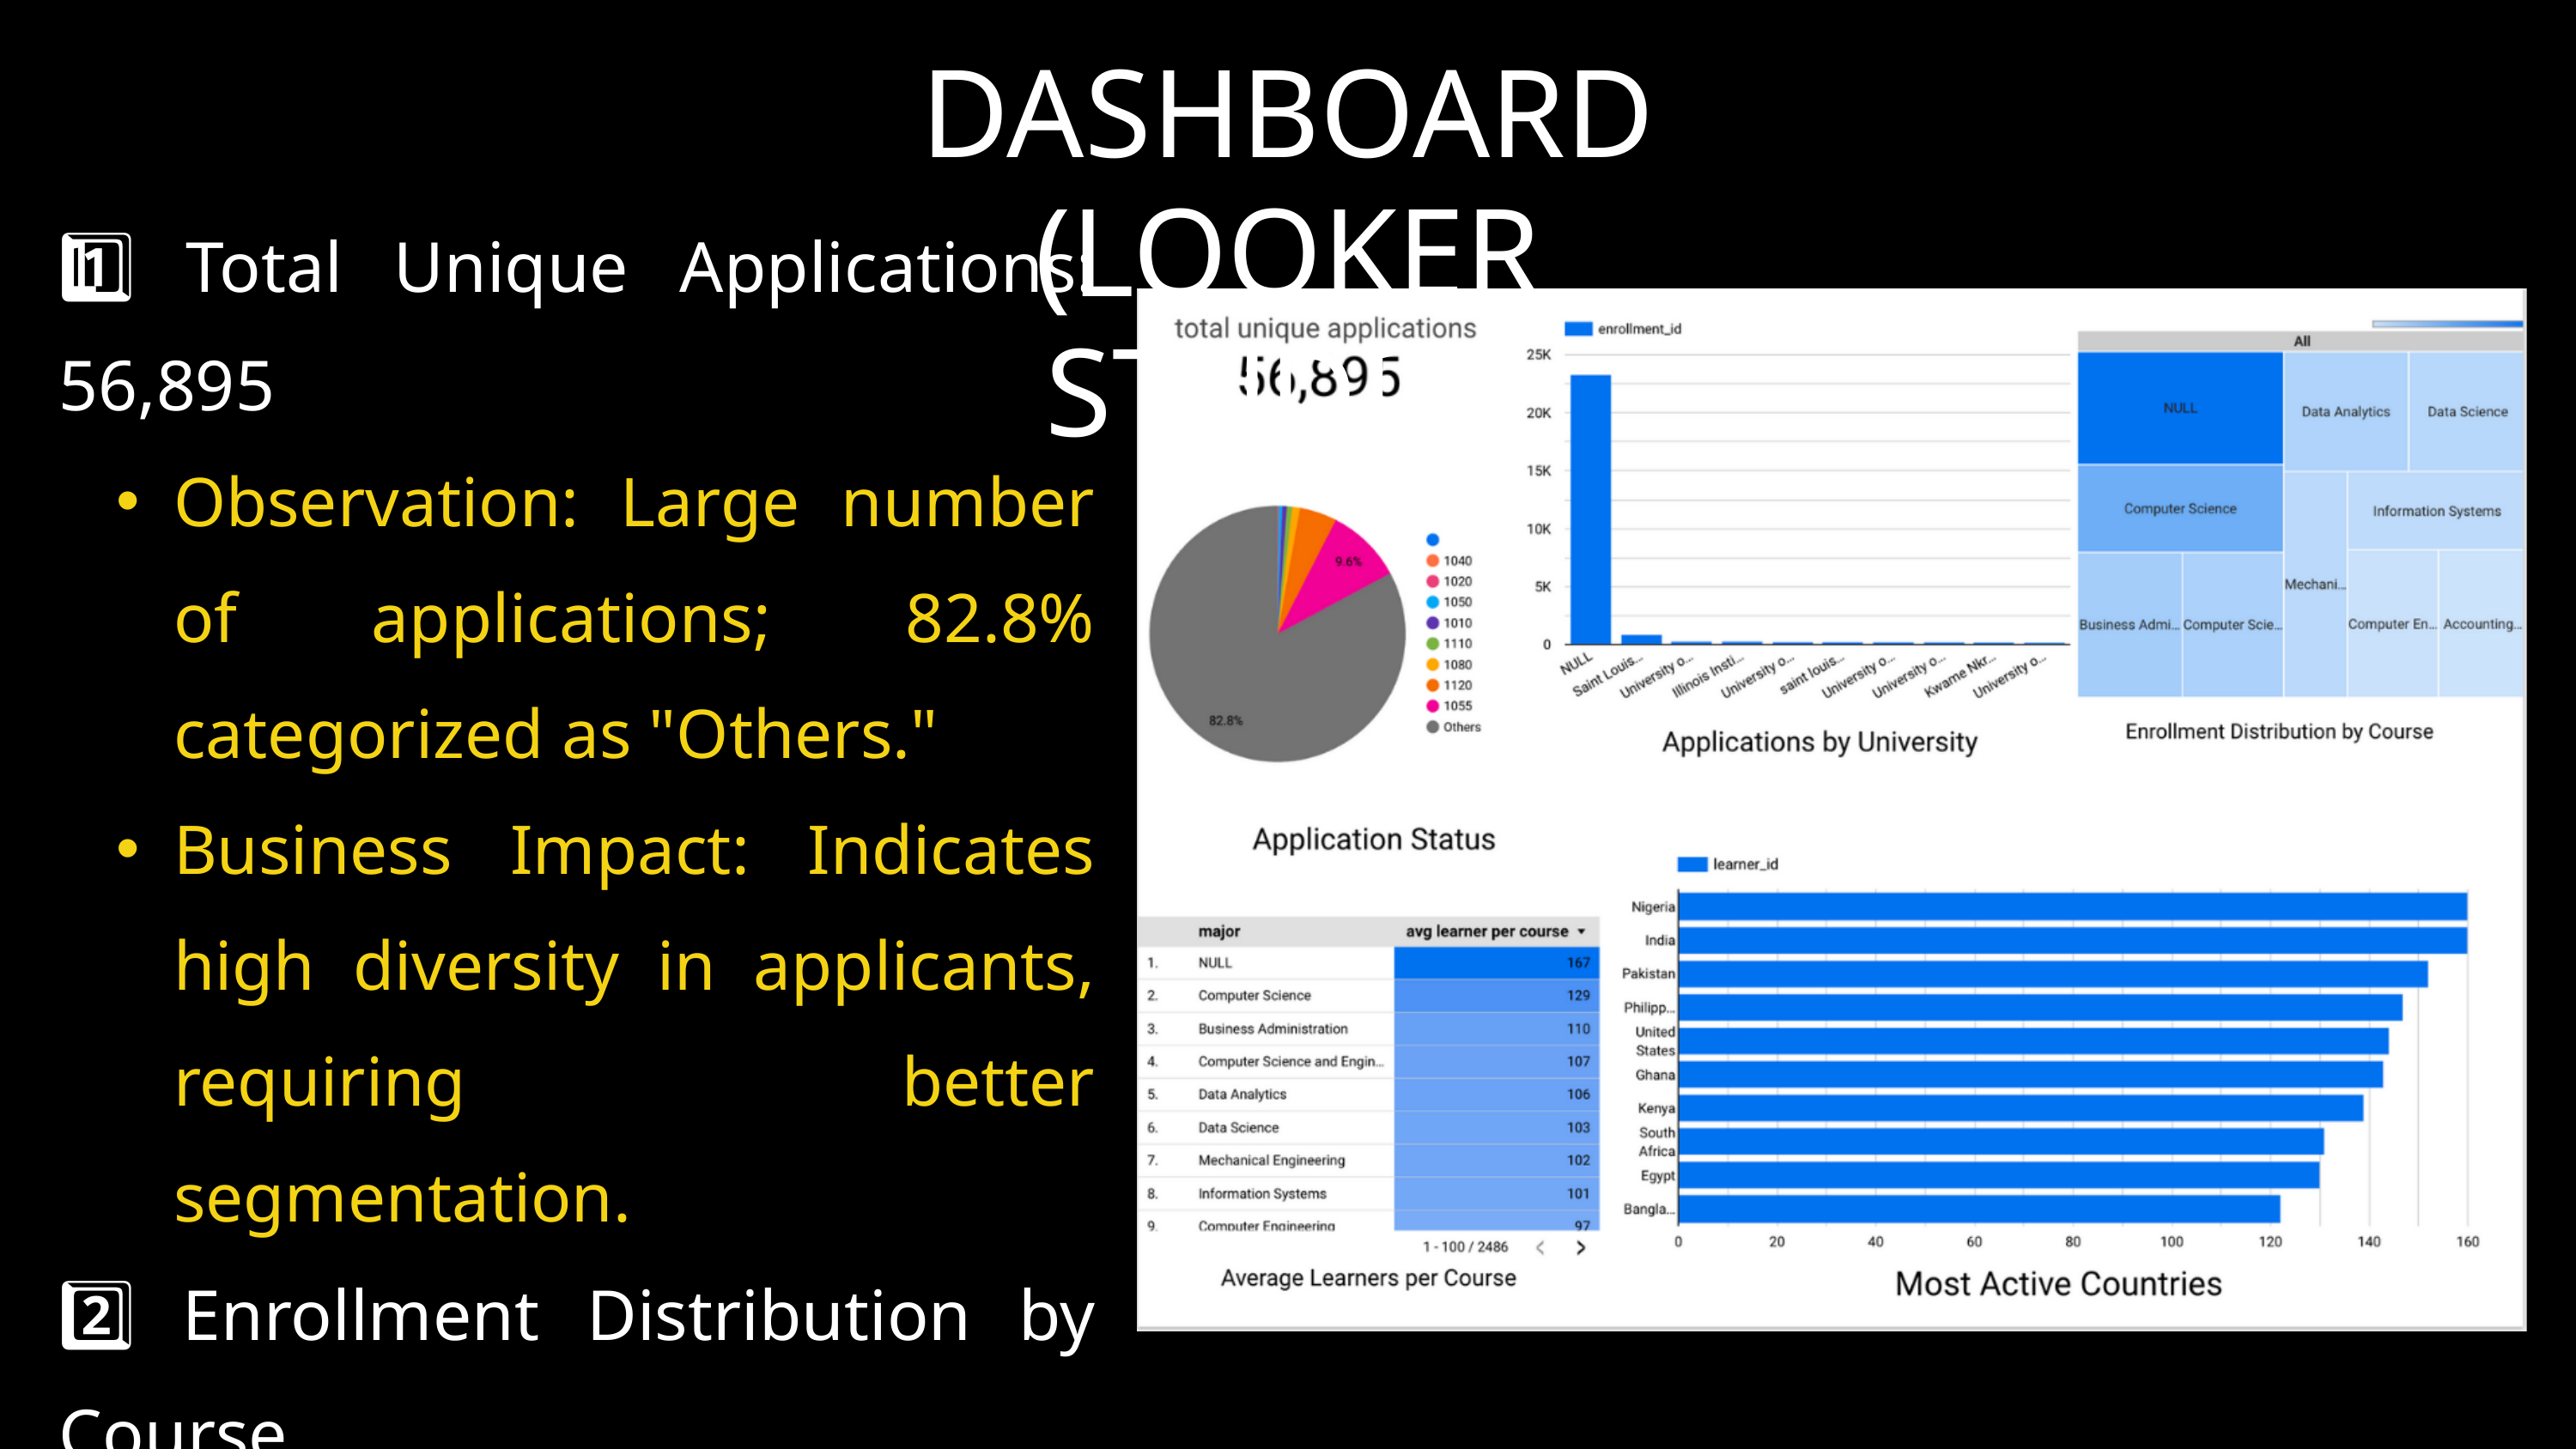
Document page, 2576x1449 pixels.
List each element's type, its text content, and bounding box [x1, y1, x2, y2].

text_box 1️⃣ Total Unique Applications: 56,895 Observation: Large number of applications; 82.8% categorized as "Others." Business Impact: Indicates high diversity in applicants, requiring better segmentation. 2️⃣ Enrollment Distribution by Course Observation: Data Analytics, Data Science, and Computer Science are top courses. Business Impact: Highlights demand for tech-focused courses, useful for course planning. [58, 186, 1097, 1449]
text_box DASHBOARD (LOOKER STUDIO) [794, 41, 1782, 461]
text_box [1137, 288, 2527, 1331]
